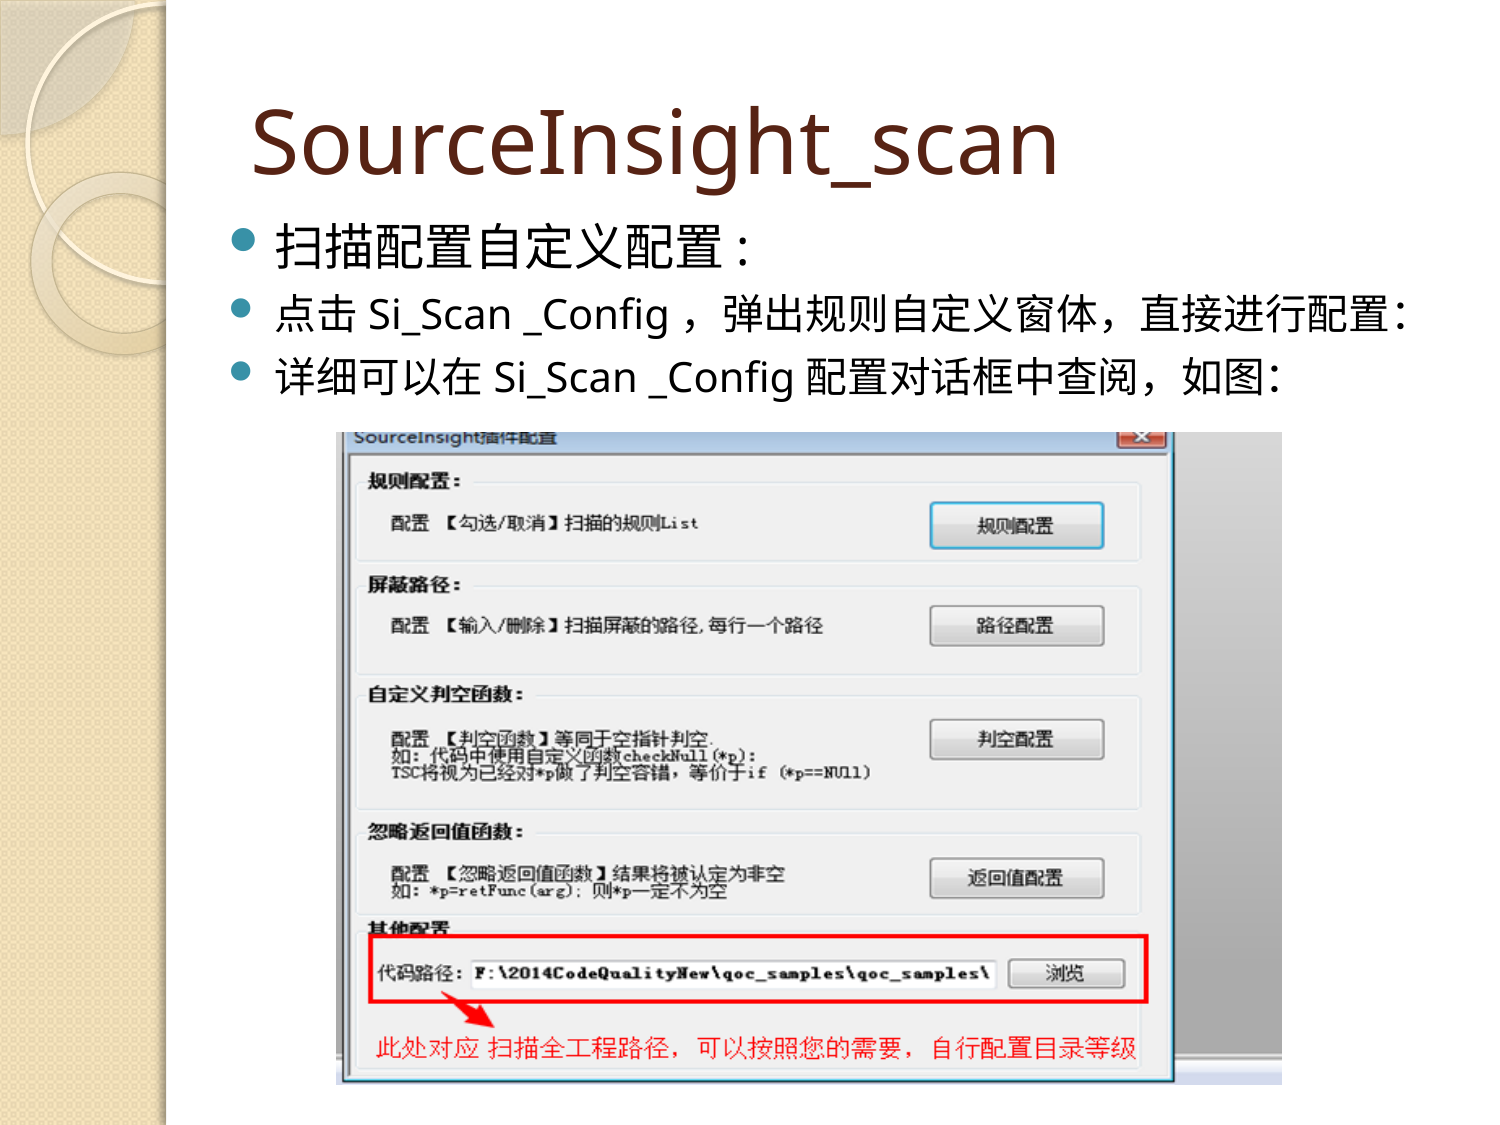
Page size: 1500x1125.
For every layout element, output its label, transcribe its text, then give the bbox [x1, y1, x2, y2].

list 扫描配置自定义配置: 点击Si_Scan _Config，弹出规则自定义窗体，直接进行配置： 详细可以在Si_Scan _Config配置对话框中查阅，如图： [199, 208, 1430, 996]
title SourceInsight_scan [235, 45, 1466, 233]
picture [336, 432, 1282, 1085]
